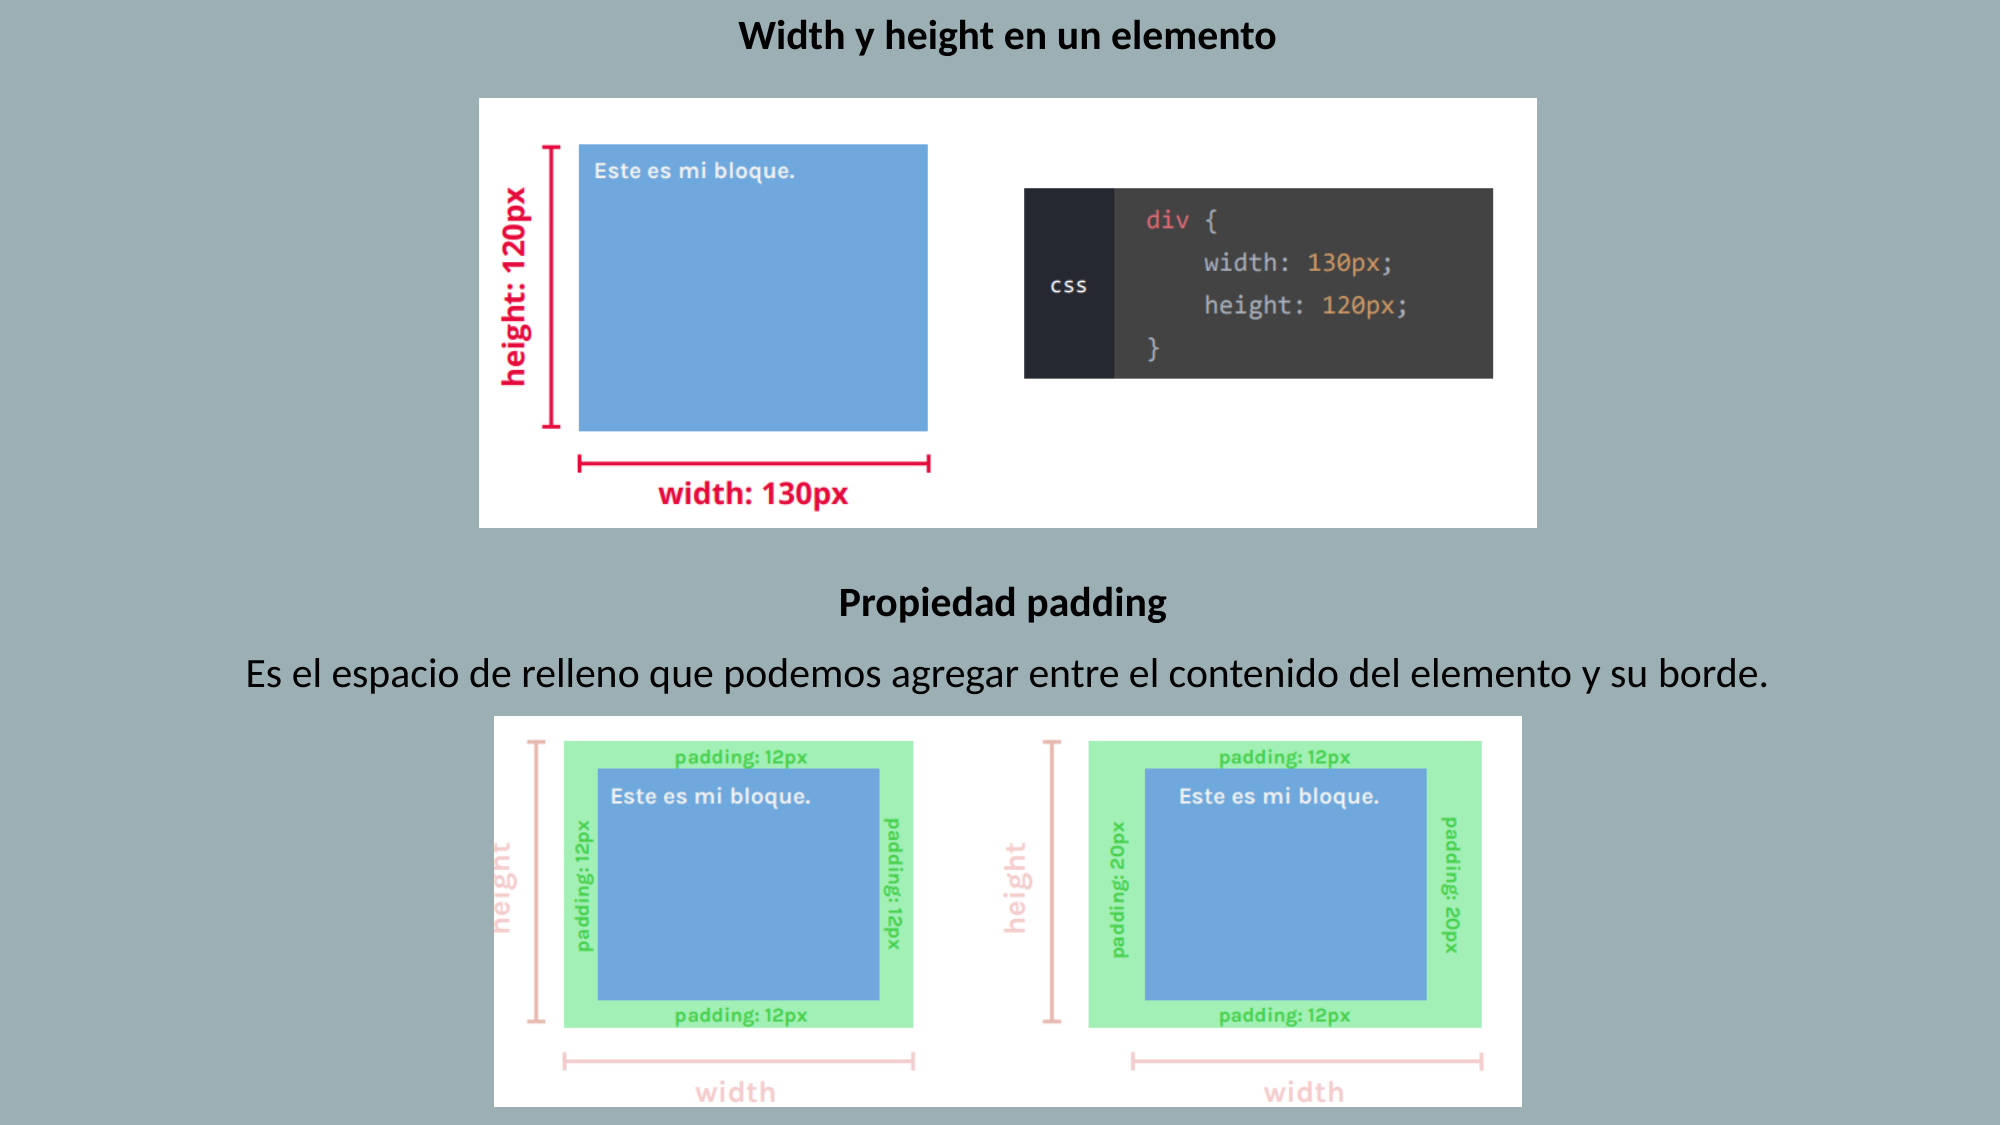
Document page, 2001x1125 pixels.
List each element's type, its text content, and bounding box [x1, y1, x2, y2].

subtitle Width y height en un elemento Propiedad padding Es el espacio de relleno que podemos agregar entre el contenido del elemento y su borde. [15, 0, 2000, 1125]
picture [494, 716, 1522, 1107]
picture [479, 98, 1537, 528]
